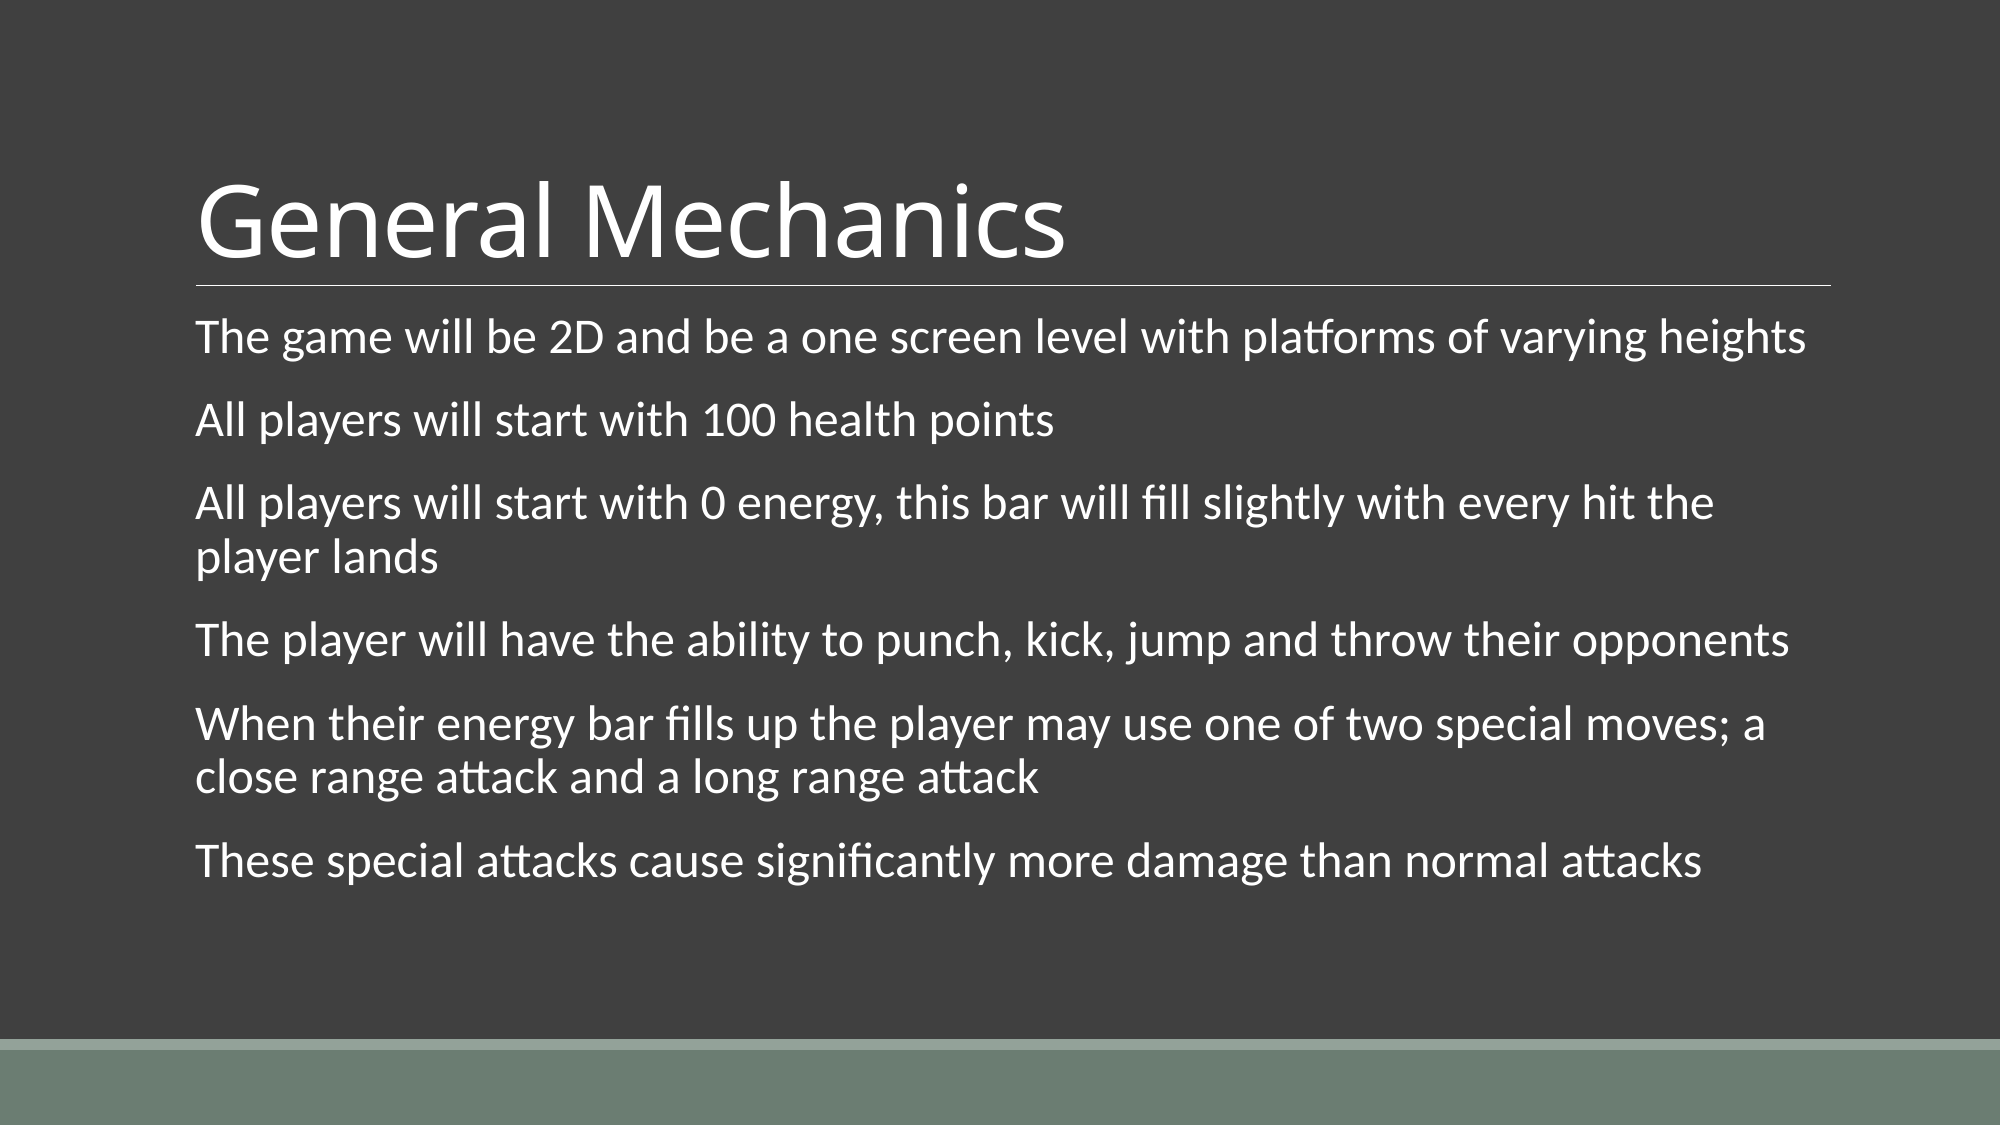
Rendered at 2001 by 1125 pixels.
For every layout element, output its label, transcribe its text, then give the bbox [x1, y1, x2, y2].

list The game will be 2D and be a one screen level with platforms of varying heights All players will start with 100 health points All players will start with 0 energy, this bar will fill slightly with every hit the player lands The player will have the ability to punch, kick, jump and throw their opponents When their energy bar fills up the player may use one of two special moves; a close range attack and a long range attack These special attacks cause significantly more damage than normal attacks [180, 302, 1830, 963]
title General Mechanics [180, 47, 1830, 285]
